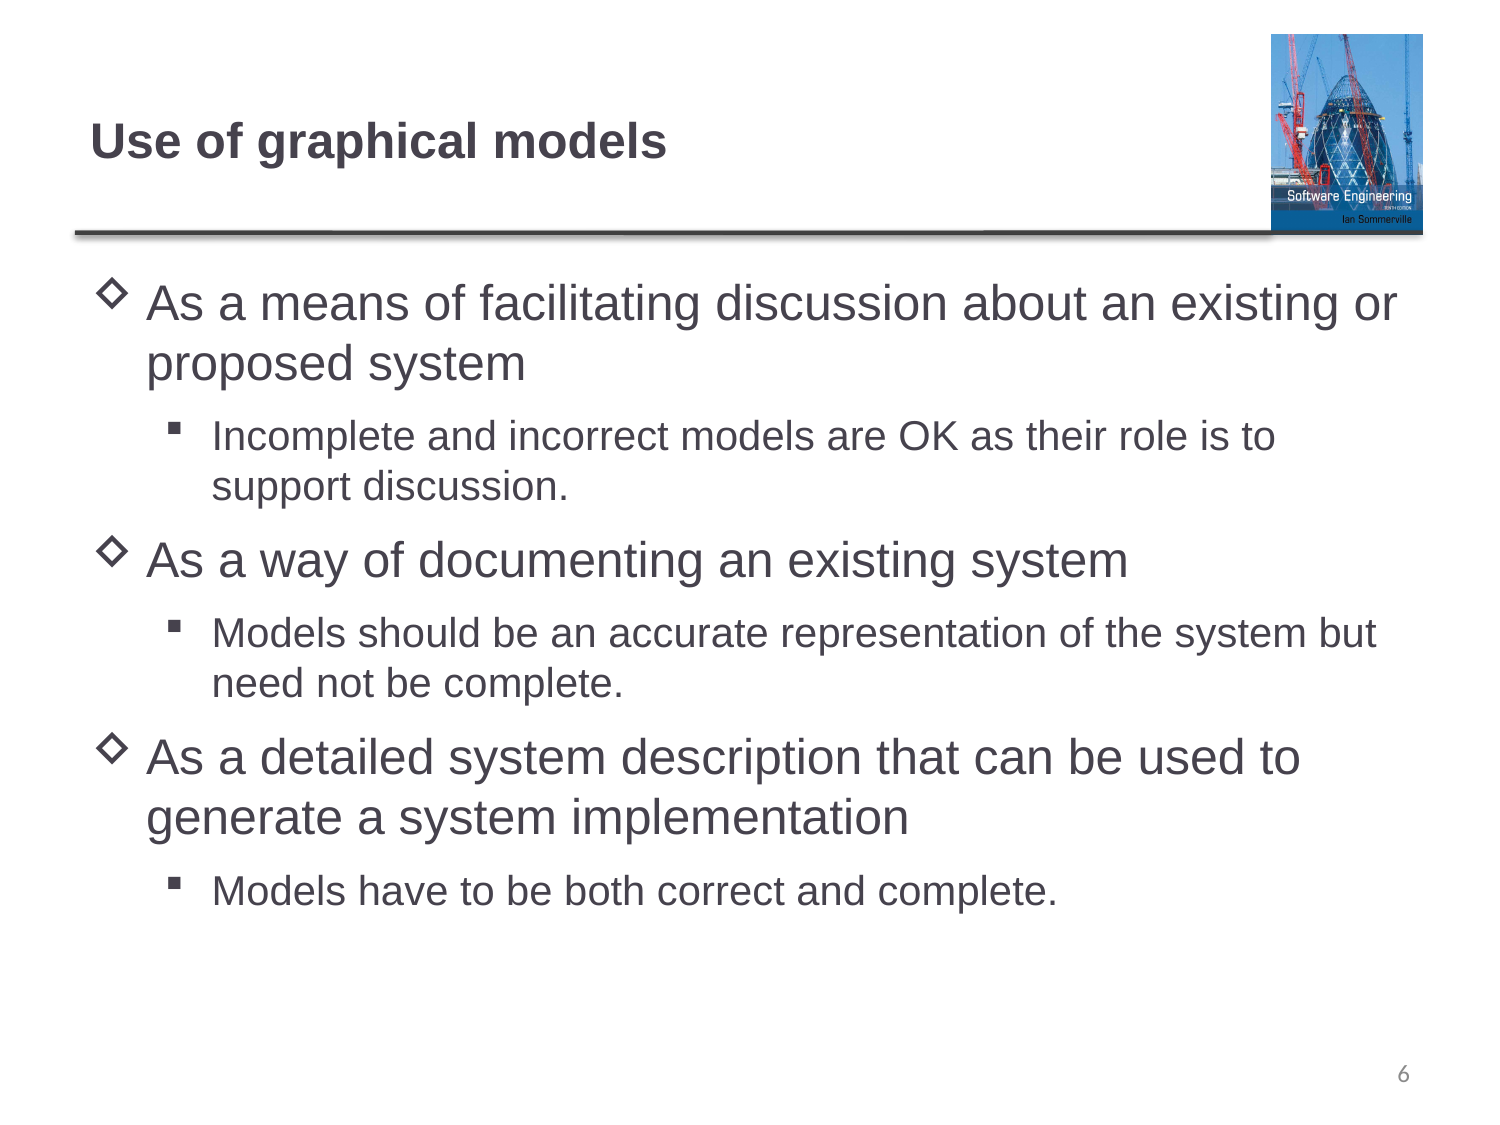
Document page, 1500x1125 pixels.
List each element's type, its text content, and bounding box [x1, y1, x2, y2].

slide_number 6 [1074, 1042, 1425, 1103]
picture [1271, 34, 1423, 230]
title Use of graphical models [74, 44, 1272, 233]
list As a means of facilitating discussion about an existing or proposed system Incomplete and incorrect models are OK as their role is to support discussion. As a way of documenting an existing system Models should be an accurate representation of the system but need not be complete. As a detailed system description that can be used to generate a system implementation Models have to be both correct and complete. [75, 262, 1425, 1005]
